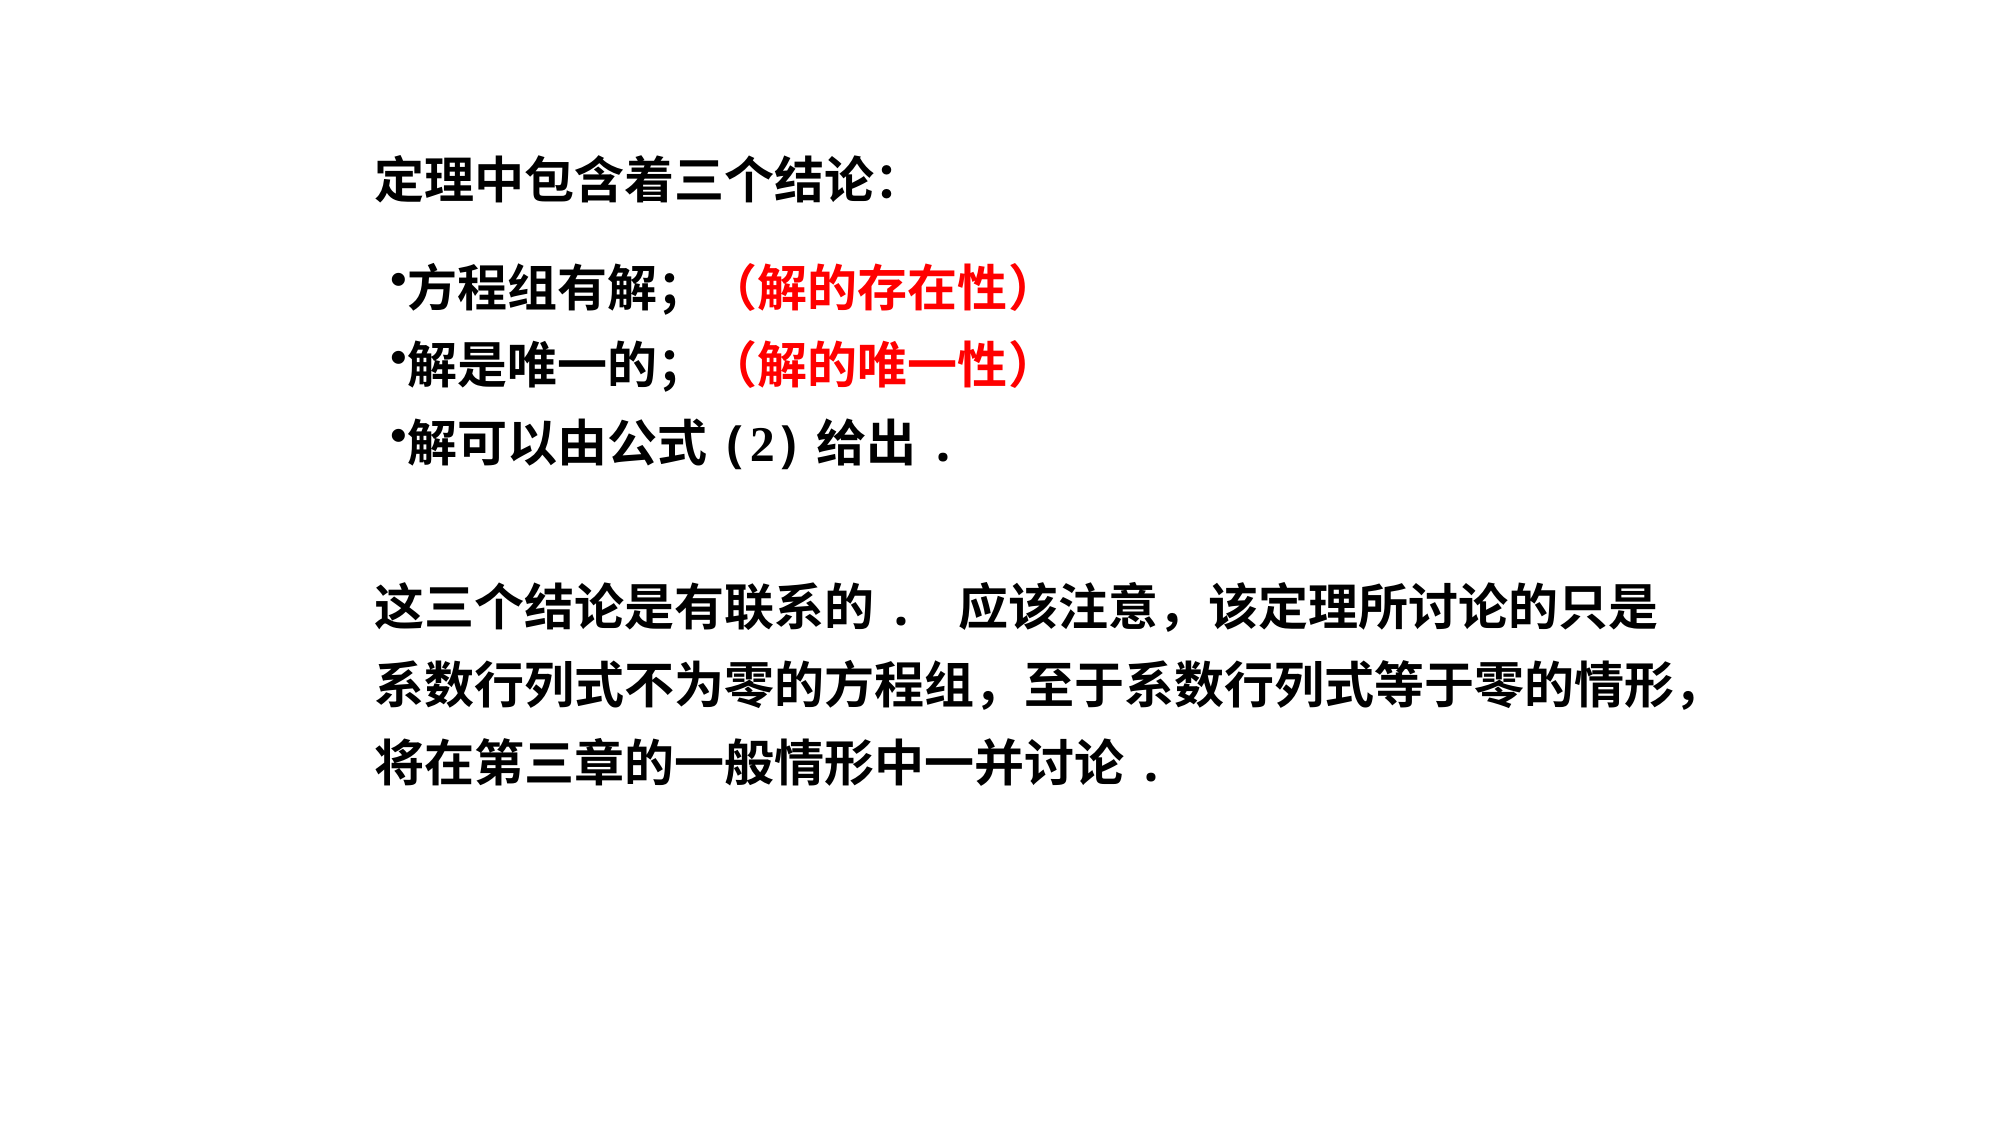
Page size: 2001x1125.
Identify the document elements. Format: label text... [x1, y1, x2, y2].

text_box 定理中包含着三个结论： [359, 140, 1142, 216]
text_box 方程组有解；（解的存在性） 解是唯一的；（解的唯一性） 解可以由公式(2)给出. [375, 230, 1085, 480]
text_box 这三个结论是有联系的. 应该注意，该定理所讨论的只是系数行列式不为零的方程组，至于系数行列式等于零的情形，将在第三章的一般情形中一并讨论. [359, 549, 1713, 799]
